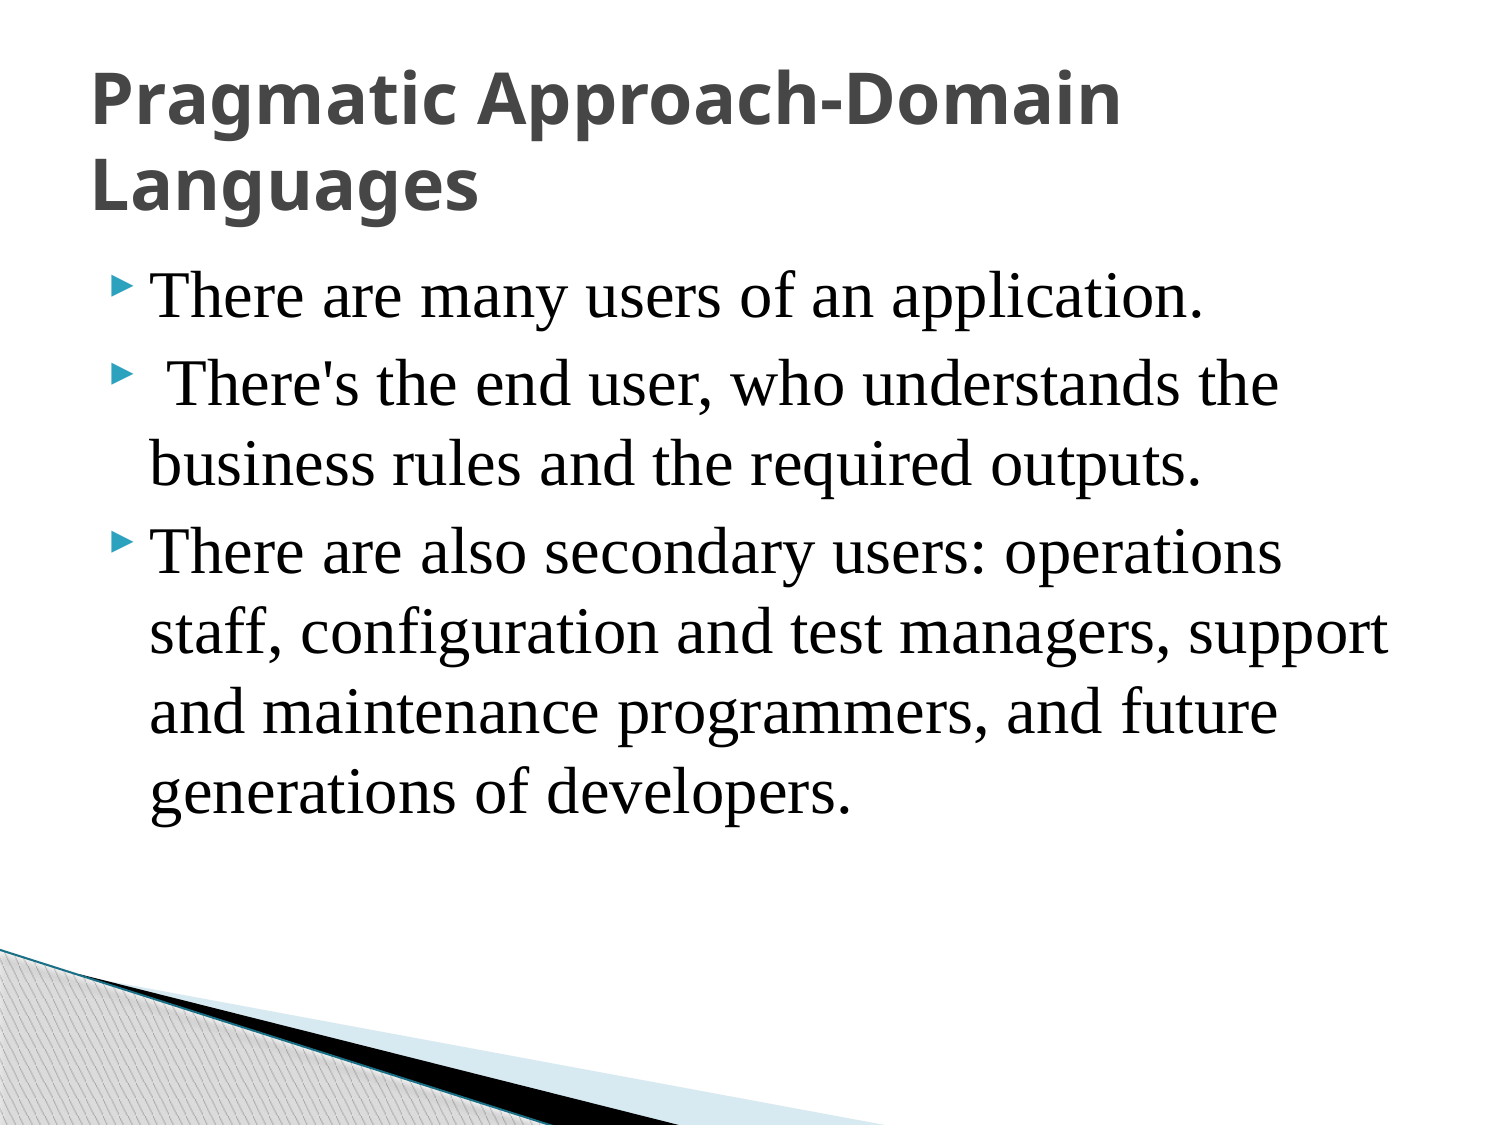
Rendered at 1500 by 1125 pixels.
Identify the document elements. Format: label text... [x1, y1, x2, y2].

list There are many users of an application. There's the end user, who understands the business rules and the required outputs. There are also secondary users: operations staff, configuration and test managers, support and maintenance programmers, and future generations of developers. [75, 243, 1425, 986]
title Pragmatic Approach-Domain Languages [75, 45, 1425, 233]
